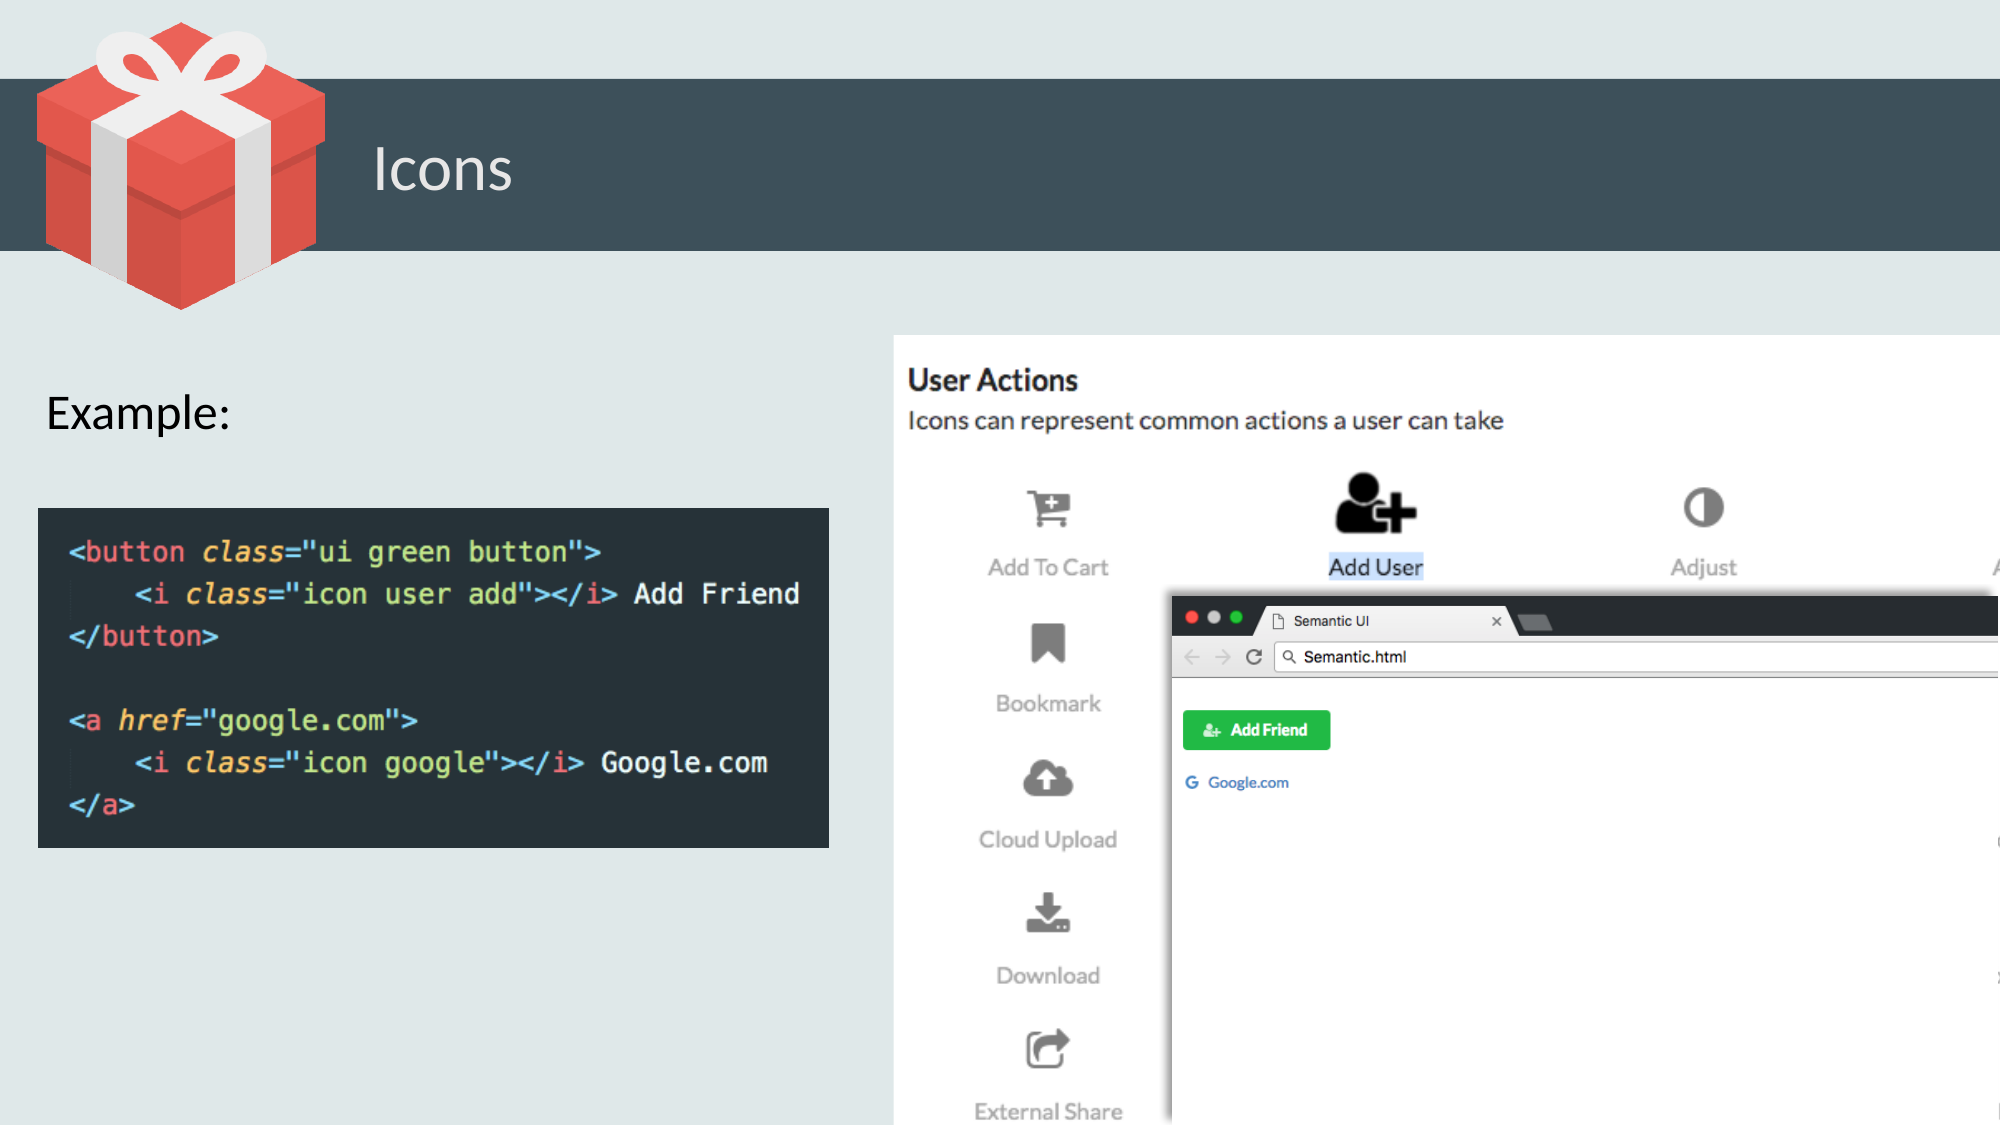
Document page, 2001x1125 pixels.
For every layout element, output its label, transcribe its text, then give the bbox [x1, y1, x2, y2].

picture [893, 335, 2000, 1125]
picture [38, 508, 829, 848]
text_box Icons [357, 116, 529, 212]
text_box [325, 78, 2000, 252]
picture [37, 22, 325, 310]
text_box [0, 78, 37, 252]
text_box Example: [31, 371, 836, 507]
